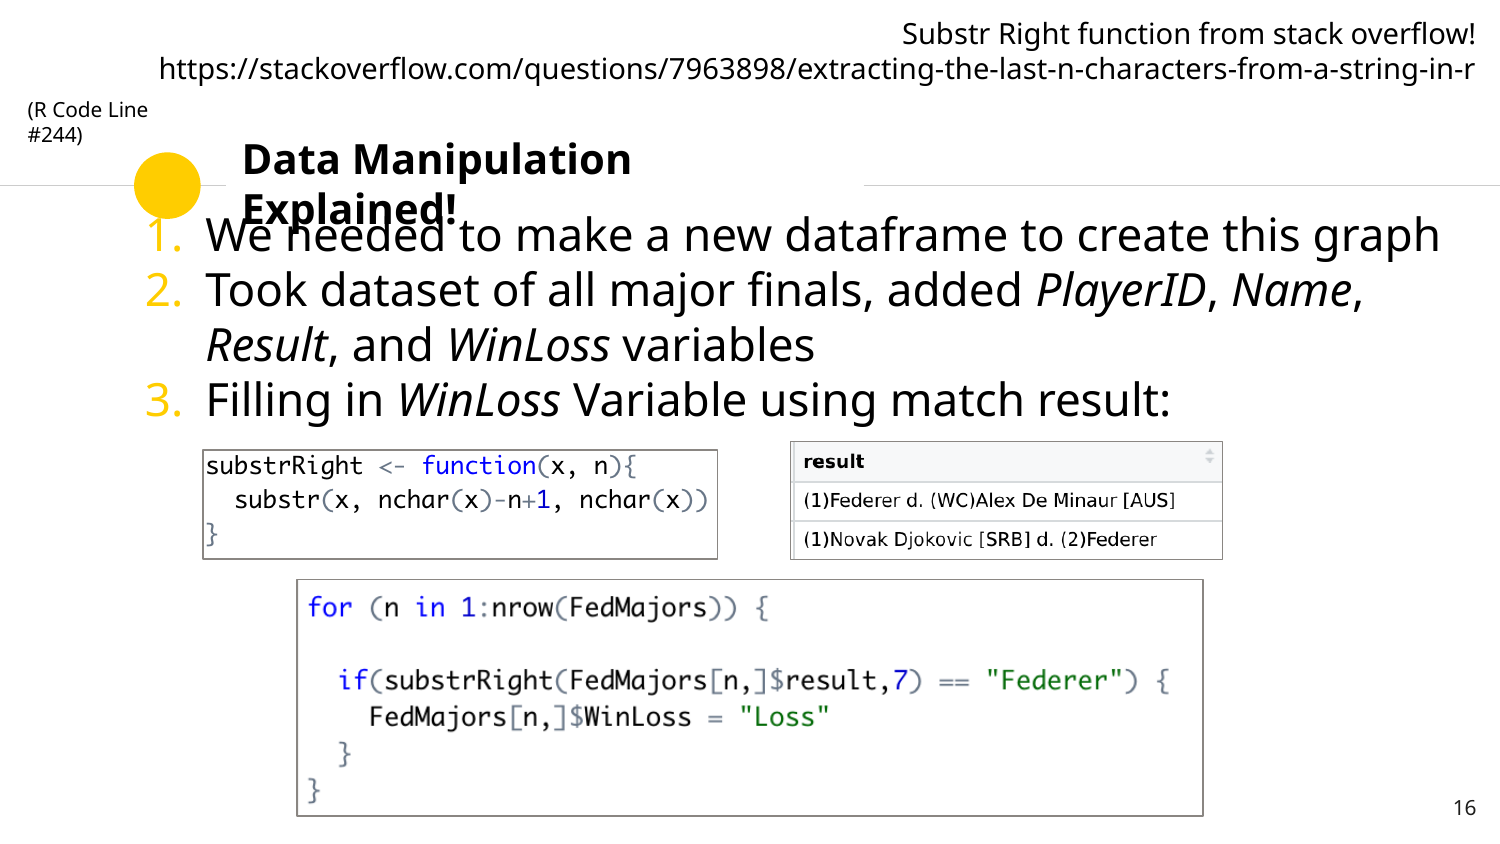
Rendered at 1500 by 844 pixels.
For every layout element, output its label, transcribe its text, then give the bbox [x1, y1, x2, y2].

slide_number ‹#› [1401, 779, 1492, 844]
picture [203, 450, 718, 559]
text_box Substr Right function from stack overflow! https://stackoverflow.com/questions/7963898/extracting-the-last-n-characters-from-a-string-in-r [106, 0, 1492, 100]
list We needed to make a new dataframe to create this graph Took dataset of all major finals, added PlayerID, Name, Result, and WinLoss variables Filling in WinLoss Variable using match result: [115, 190, 1500, 451]
title Data Manipulation Explained! [226, 146, 863, 190]
picture [297, 579, 1203, 816]
text_box (R Code Line #244) [12, 82, 218, 163]
picture [791, 441, 1223, 559]
